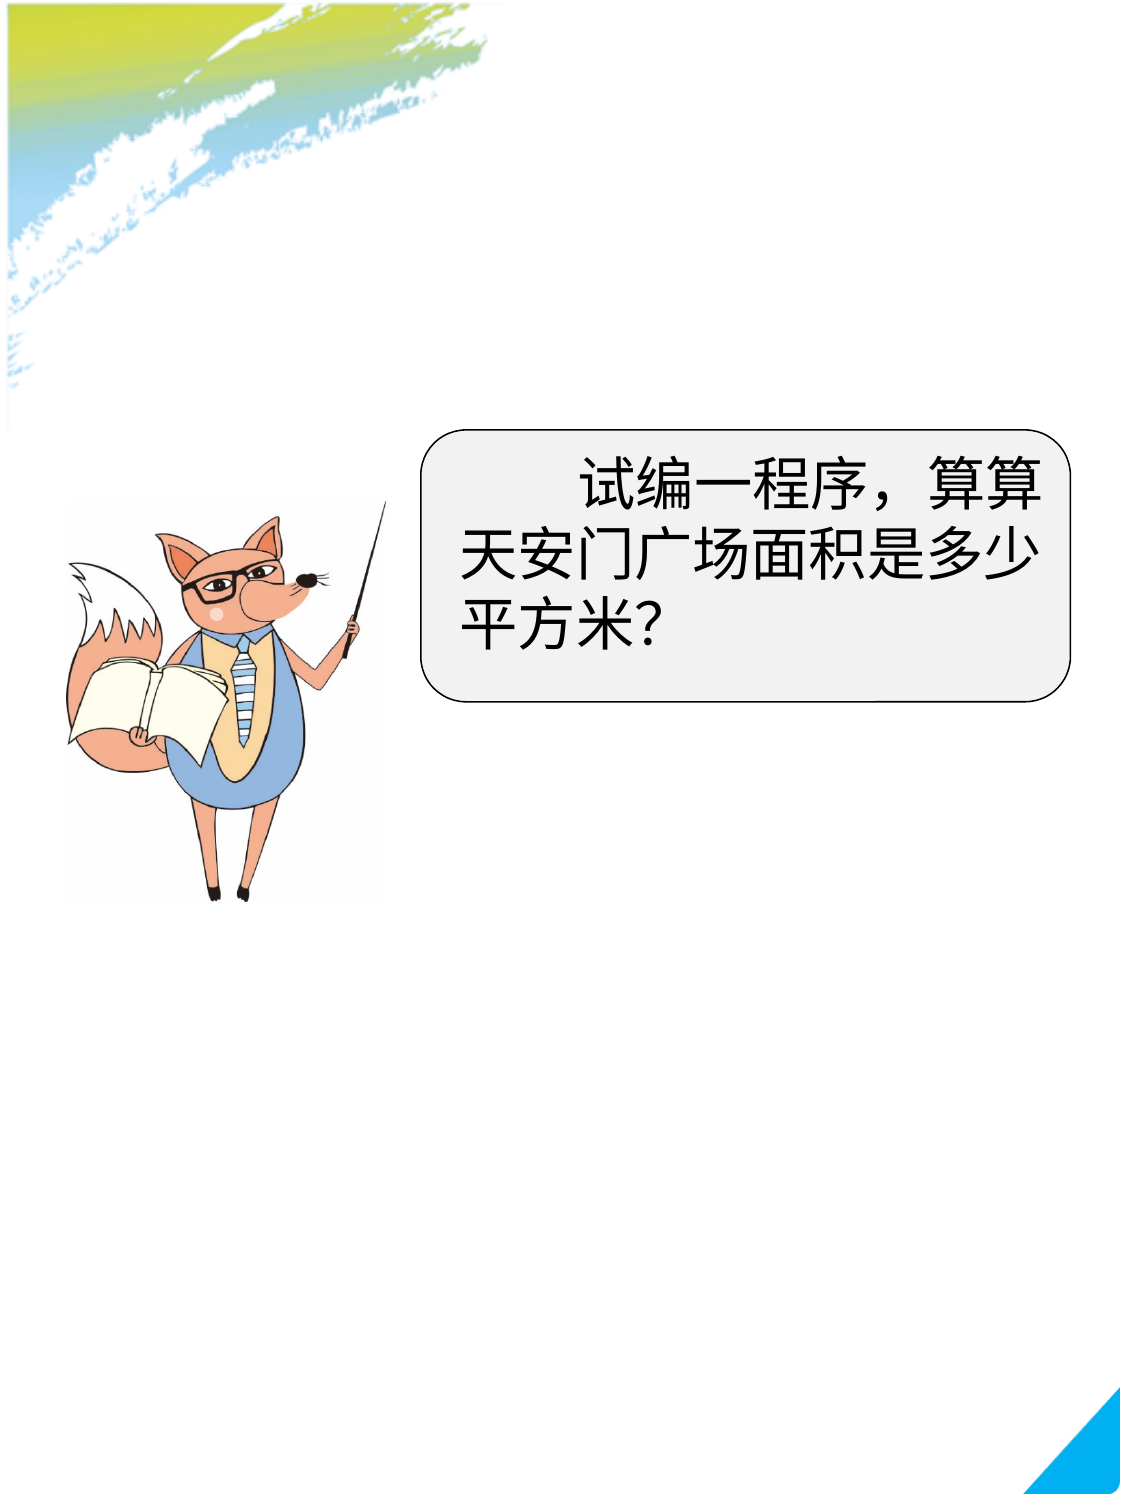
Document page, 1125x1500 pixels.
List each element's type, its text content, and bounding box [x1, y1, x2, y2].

picture [1023, 1387, 1118, 1492]
text_box [521, 429, 1053, 439]
picture [1114, 1487, 1120, 1494]
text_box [0, 0, 521, 440]
text_box [420, 440, 444, 697]
text_box 试编一程序，算算天安门广场面积是多少平方米？ [444, 439, 1096, 735]
picture [66, 501, 386, 902]
